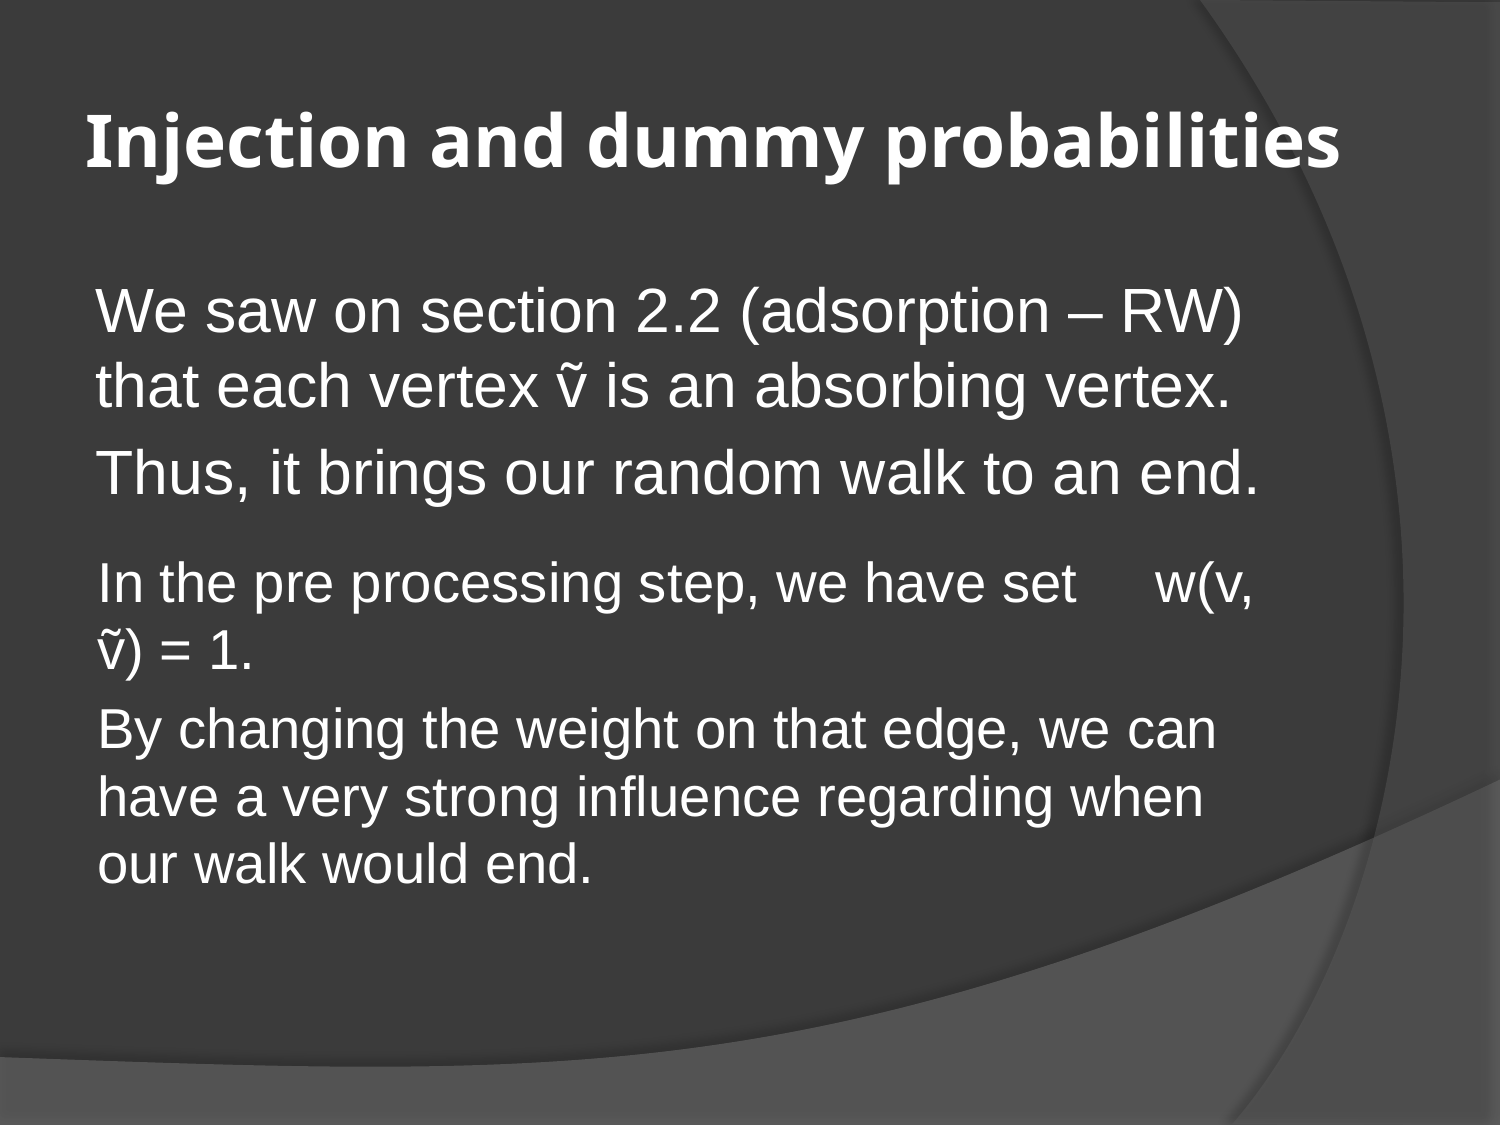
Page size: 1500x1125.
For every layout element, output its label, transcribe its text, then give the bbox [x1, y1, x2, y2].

list We saw on section 2.2 (adsorption – RW) that each vertex ṽ is an absorbing vertex. Thus, it brings our random walk to an end. [75, 262, 1300, 551]
title Injection and dummy probabilities [75, 45, 1353, 233]
text_box In the pre processing step, we have set w(v, ṽ) = 1. By changing the weight on that edge, we can have a very strong influence regarding when our walk would end. [76, 538, 1302, 906]
